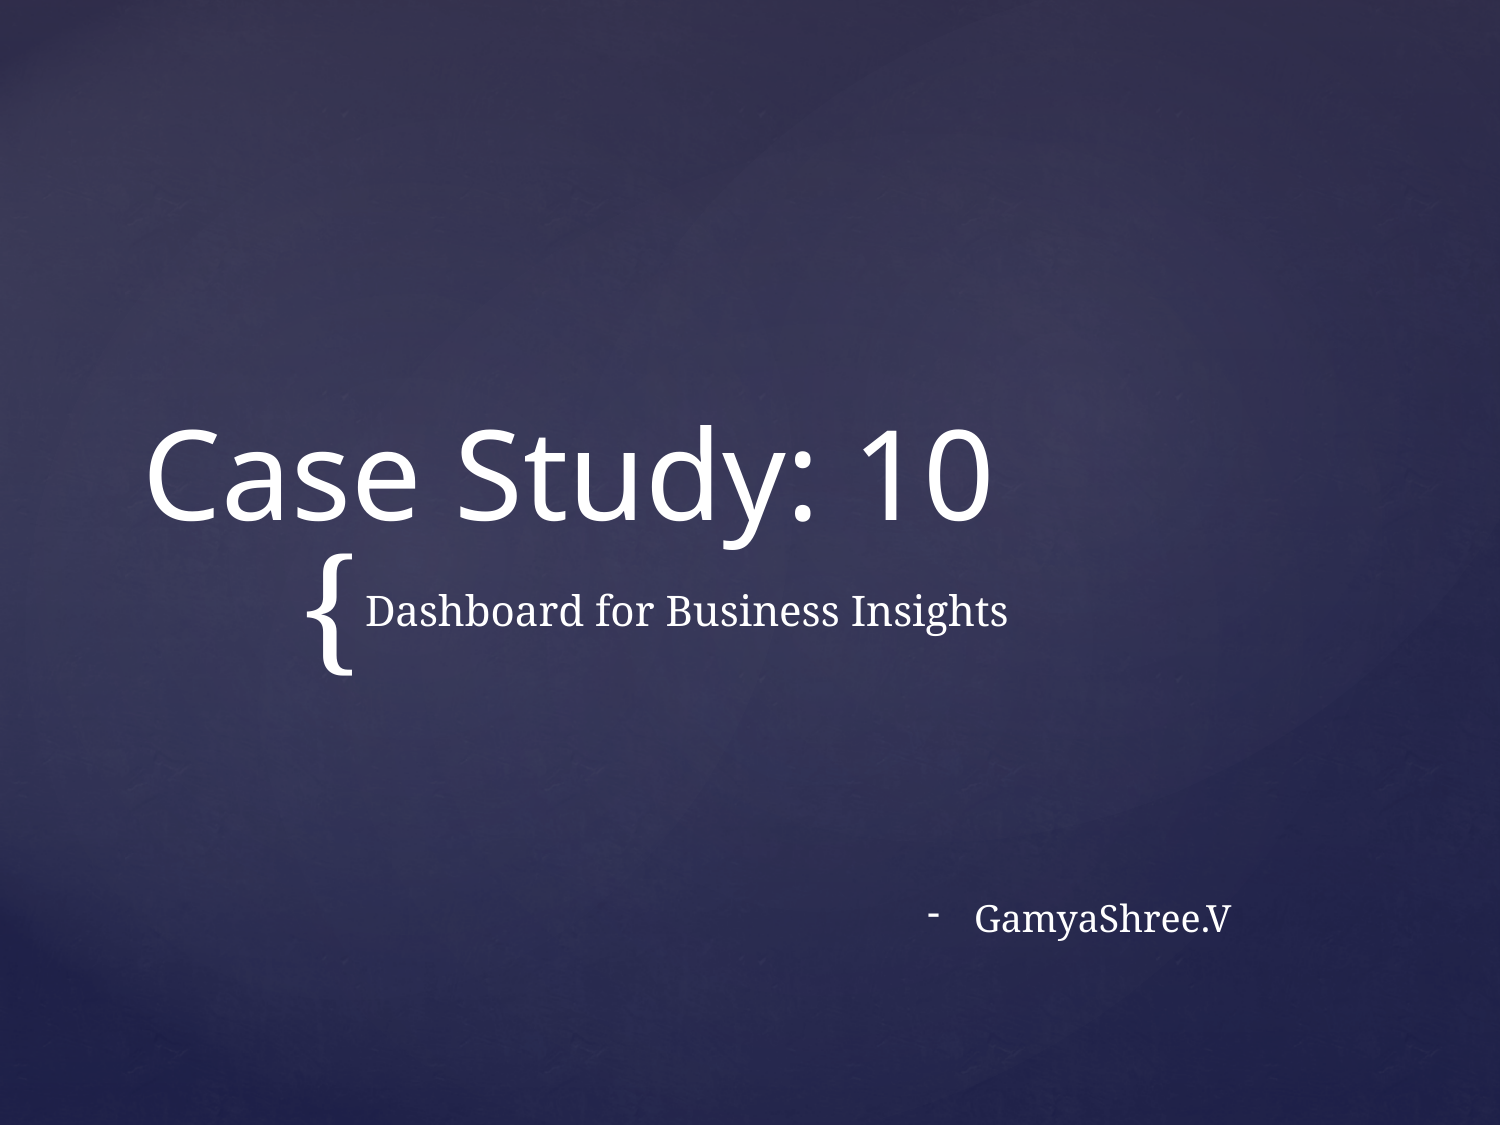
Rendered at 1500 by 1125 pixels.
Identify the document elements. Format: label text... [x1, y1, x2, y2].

subtitle Dashboard for Business Insights [350, 553, 1038, 667]
text_box GamyaShree.V [912, 887, 1425, 948]
title Case Study: 10 [127, 200, 1365, 554]
